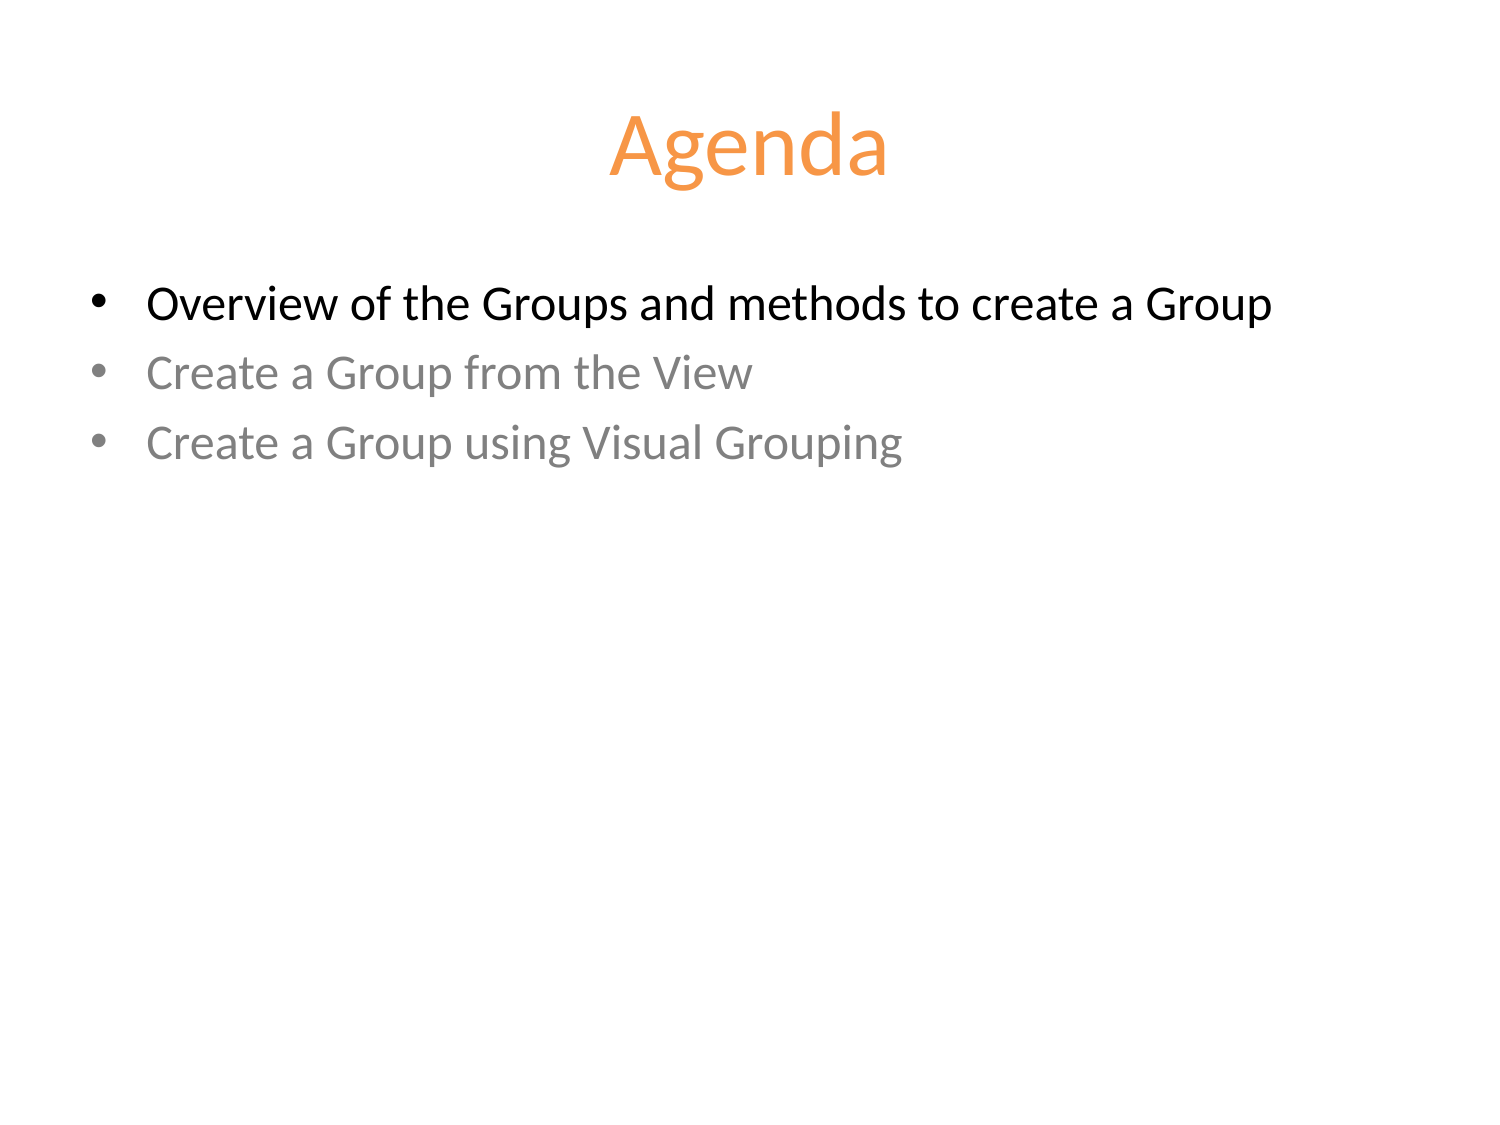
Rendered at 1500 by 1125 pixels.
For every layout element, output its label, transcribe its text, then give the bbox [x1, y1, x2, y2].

title Agenda [75, 45, 1425, 233]
list Overview of the Groups and methods to create a Group Create a Group from the View Create a Group using Visual Grouping [75, 262, 1425, 1005]
